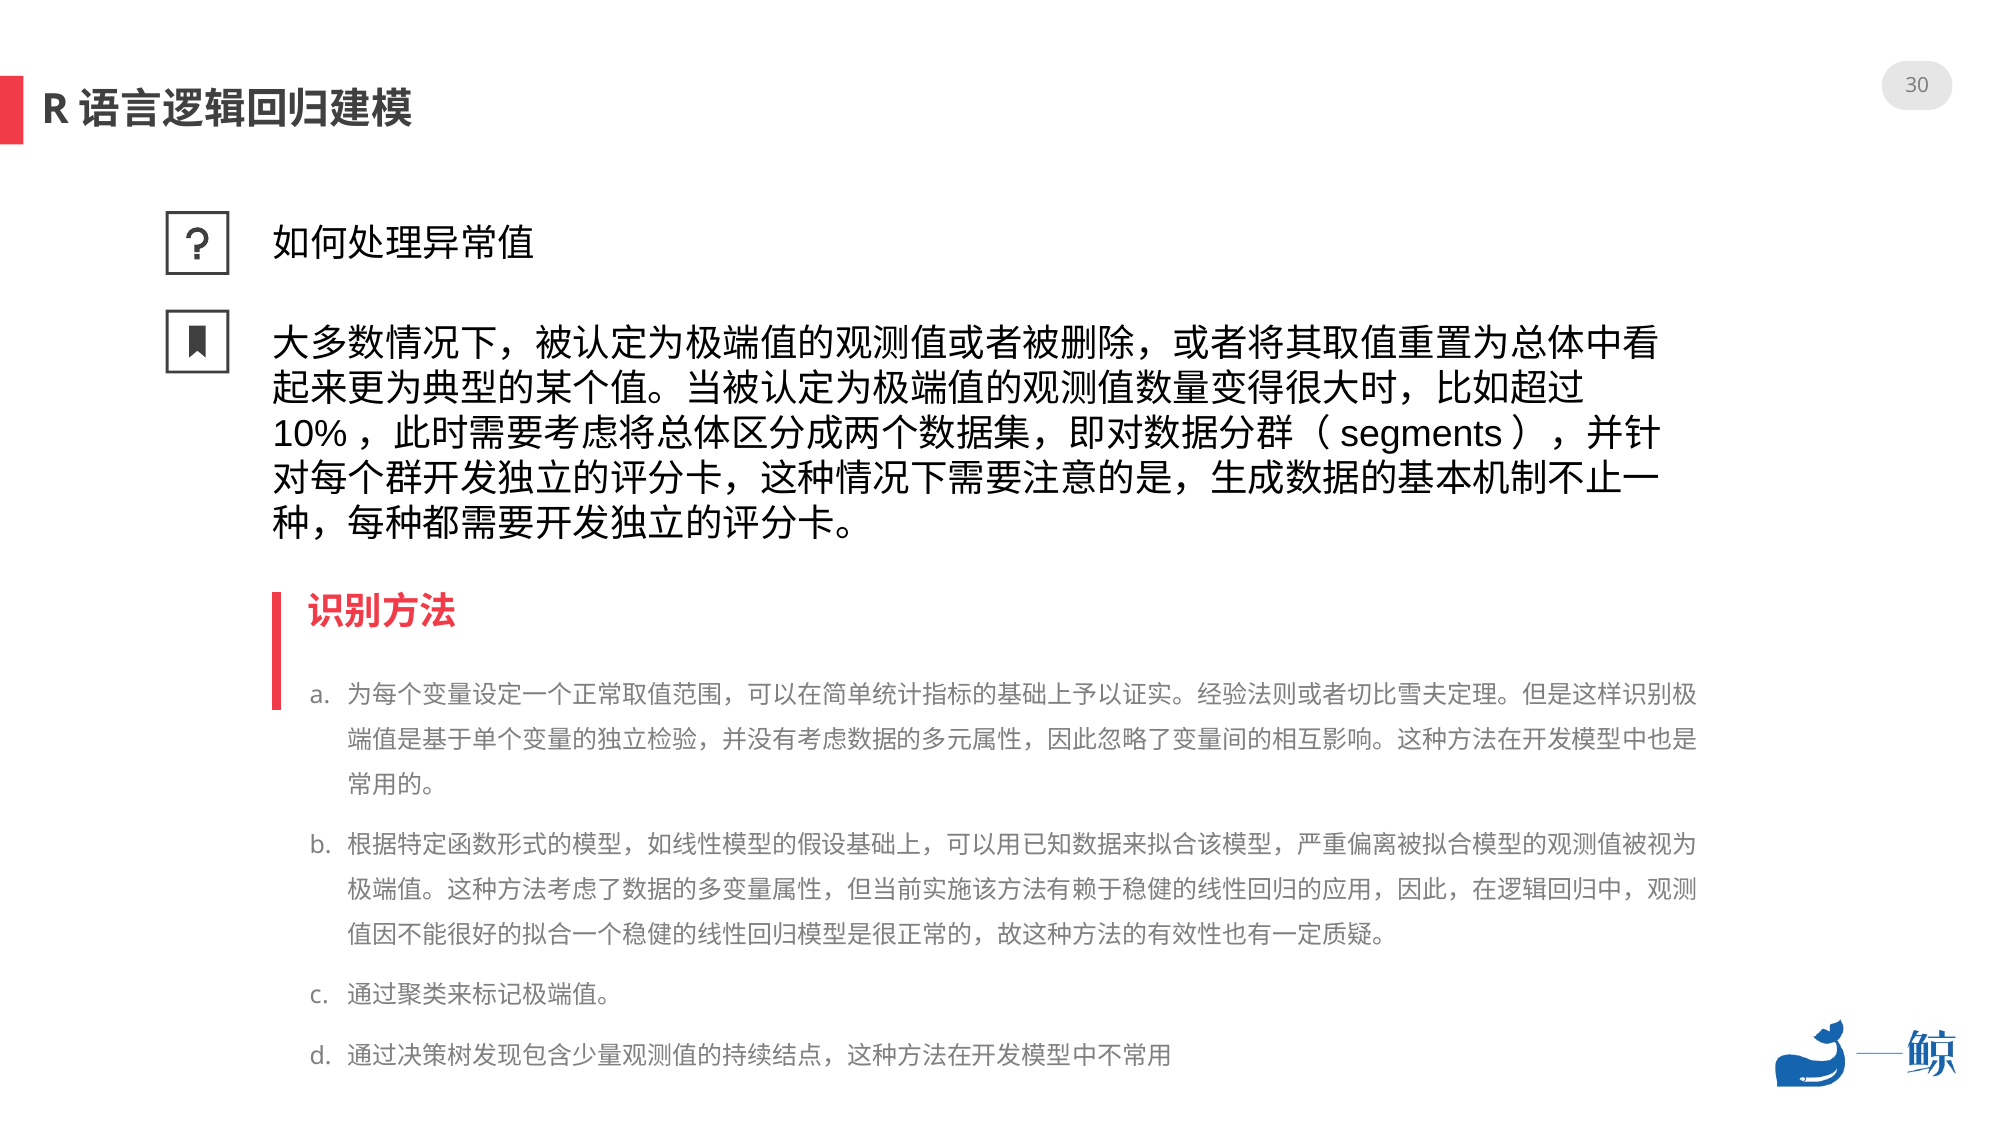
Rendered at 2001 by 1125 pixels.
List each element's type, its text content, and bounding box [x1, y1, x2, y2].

text_box 大多数情况下，被认定为极端值的观测值或者被删除，或者将其取值重置为总体中看起来更为典型的某个值。当被认定为极端值的观测值数量变得很大时，比如超过10%，此时需要考虑将总体区分成两个数据集，即对数据分群（segments），并针对每个群开发独立的评分卡，这种情况下需要注意的是，生成数据的基本机制不止一种，每种都需要开发独立的评分卡。 [258, 311, 1713, 551]
text_box 识别方法 [307, 592, 1012, 643]
list R语言逻辑回归建模 [41, 75, 668, 145]
picture [1754, 1010, 1969, 1095]
slide_number 30 [1881, 53, 1953, 118]
text_box 为每个变量设定一个正常取值范围，可以在简单统计指标的基础上予以证实。经验法则或者切比雪夫定理。但是这样识别极端值是基于单个变量的独立检验，并没有考虑数据的多元属性，因此忽略了变量间的相互影响。这种方法在开发模型中也是常用的。 根据特定函数形式的模型，如线性模型的假设基础上，可以用已知数据来拟合该模型，严重偏离被拟合模型的观测值被视为极端值。这种方法考虑了数据的多变量属性，但当前实施该方法有赖于稳健的线性回归的应用，因此，在逻辑回归中，观测值因不能很好的拟合一个稳健的线性回归模型是很正常的，故这种方法的有效性也有一定质疑。 通过聚类来标记极端值。 通过决策树发现包含少量观测值的持续结点，这种方法在开发模型中不常用 [309, 663, 1713, 1090]
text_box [165, 211, 909, 275]
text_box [165, 309, 230, 374]
